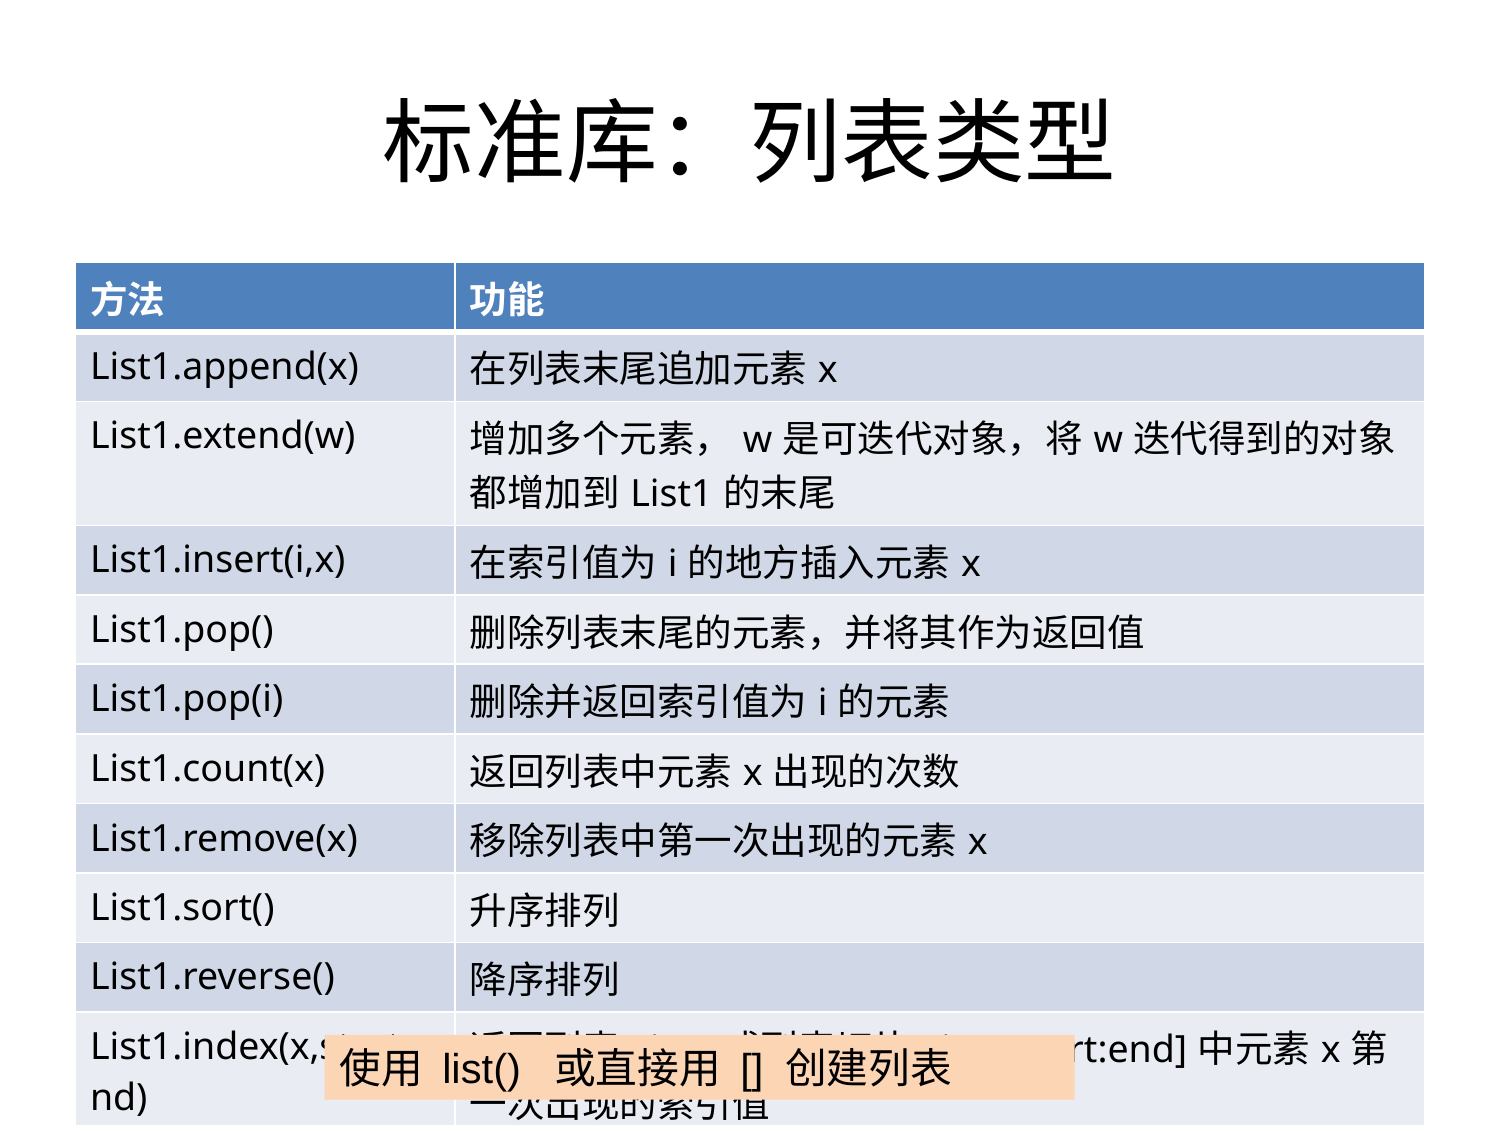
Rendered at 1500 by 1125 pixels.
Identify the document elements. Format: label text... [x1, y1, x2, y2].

text_box 使用 list() 或直接用 [] 创建列表 [324, 1034, 1075, 1100]
table_cell List1.index(x,start,end) [76, 1013, 454, 1125]
table_cell List1.remove(x) [76, 804, 454, 872]
table_cell 返回列表中元素x出现的次数 [456, 735, 1424, 803]
table_cell List1.insert(i,x) [76, 526, 454, 594]
table_cell List1.extend(w) [76, 402, 454, 525]
table_cell 在索引值为i的地方插入元素x [456, 526, 1424, 594]
table_cell 增加多个元素，w是可迭代对象，将w迭代得到的对象都增加到List1的末尾 [456, 402, 1424, 525]
table_cell List1.pop() [76, 596, 454, 663]
table_cell List1.pop(i) [76, 665, 454, 733]
table_cell 降序排列 [456, 943, 1424, 1011]
table_header 功能 [456, 263, 1424, 329]
table_cell 升序排列 [456, 874, 1424, 942]
table_cell 移除列表中第一次出现的元素x [456, 804, 1424, 872]
table_cell 在列表末尾追加元素x [456, 335, 1424, 401]
table_header 方法 [76, 263, 454, 329]
table_cell List1.reverse() [76, 943, 454, 1011]
table_cell 返回列表List1或列表切片List1[start:end]中元素x第一次出现的索引值 [456, 1013, 1424, 1125]
table_cell List1.append(x) [76, 335, 454, 401]
table_cell List1.count(x) [76, 735, 454, 803]
table_cell 删除并返回索引值为i的元素 [456, 665, 1424, 733]
table_cell 删除列表末尾的元素，并将其作为返回值 [456, 596, 1424, 663]
title 标准库：列表类型 [75, 45, 1425, 233]
table_cell List1.sort() [76, 874, 454, 942]
